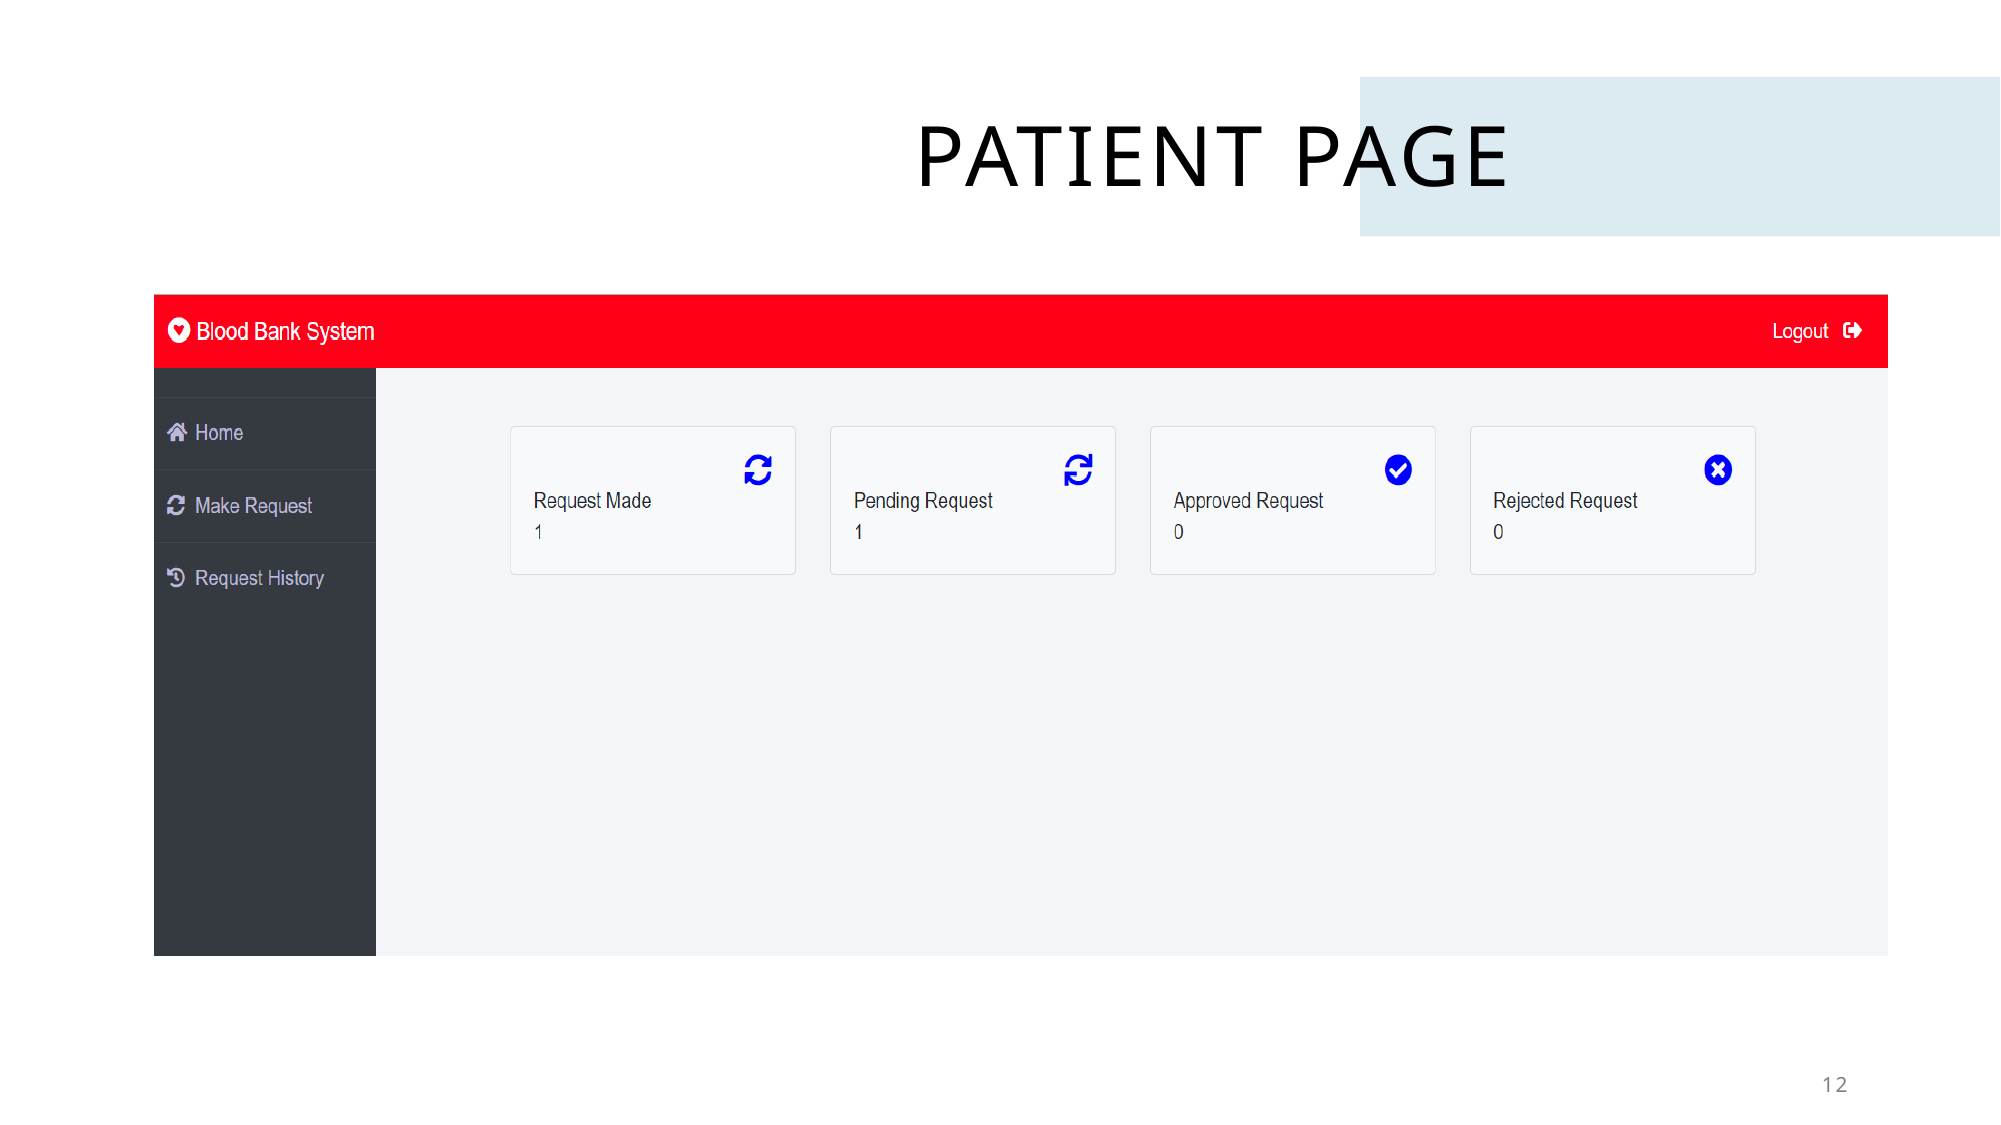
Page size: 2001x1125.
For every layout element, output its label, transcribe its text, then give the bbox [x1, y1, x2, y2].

title PATIENT PAGE [474, 110, 1526, 216]
picture [154, 294, 1888, 956]
slide_number 12 [1412, 1068, 1863, 1103]
